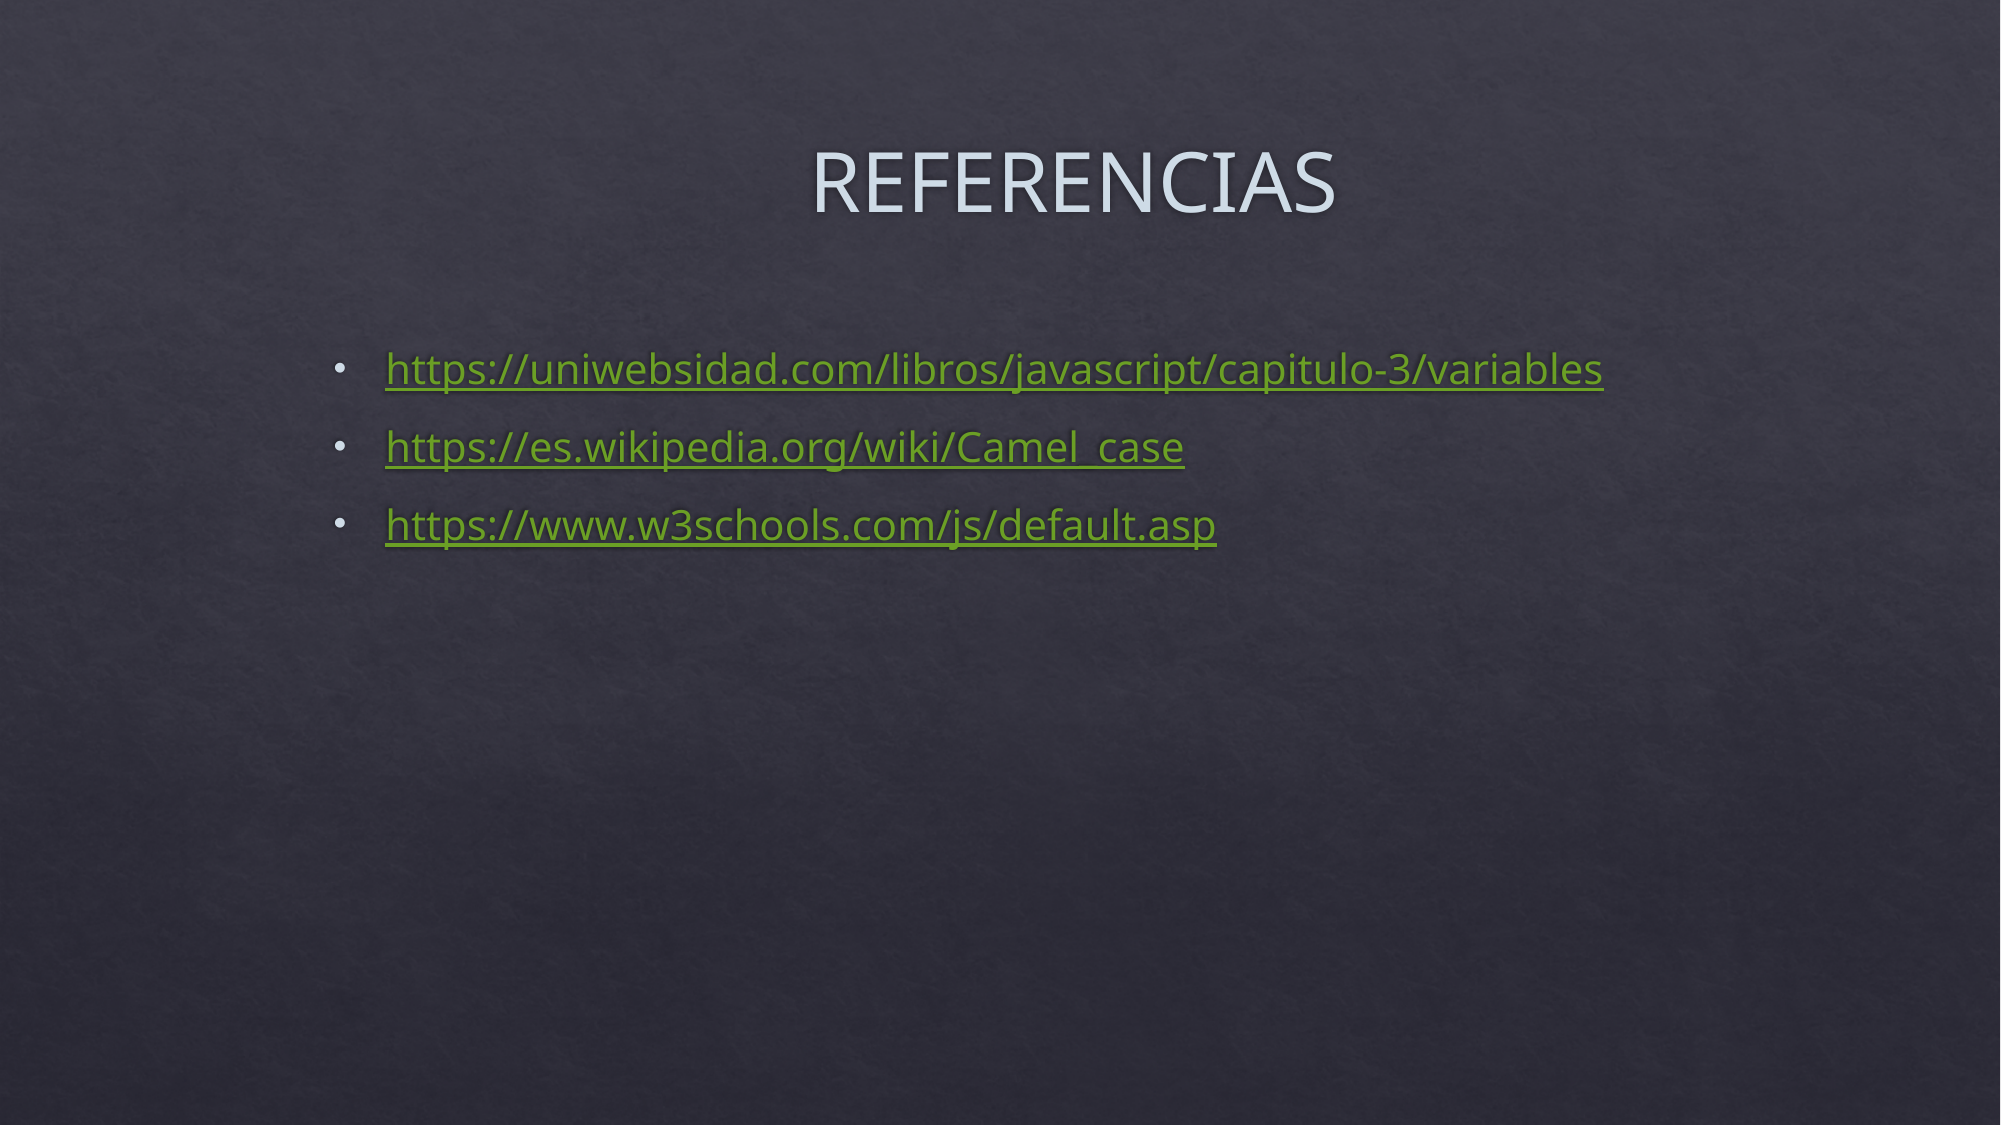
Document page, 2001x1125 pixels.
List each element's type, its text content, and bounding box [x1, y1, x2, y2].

title REFERENCIAS [149, 99, 1849, 260]
list https://uniwebsidad.com/libros/javascript/capitulo-3/variables https://es.wikipedia.org/wiki/Camel_case https://www.w3schools.com/js/default.asp [314, 335, 1849, 600]
